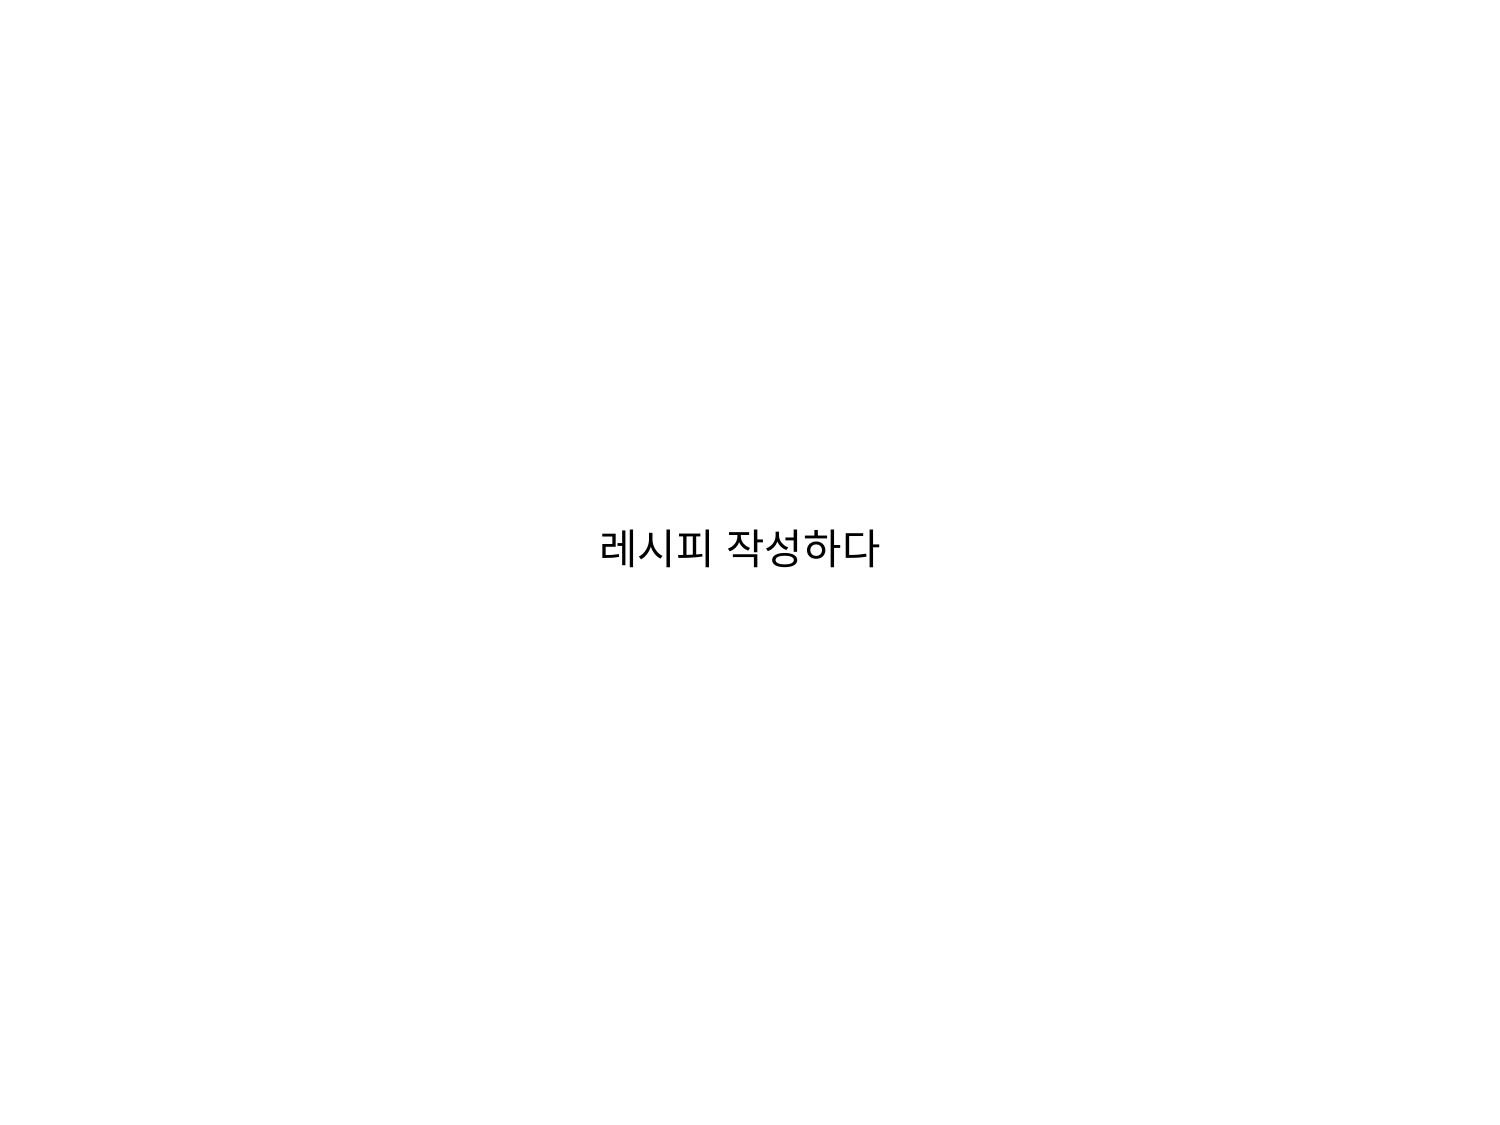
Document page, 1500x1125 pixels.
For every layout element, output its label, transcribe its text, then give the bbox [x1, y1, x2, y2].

text_box 레시피 작성하다 [584, 515, 954, 580]
